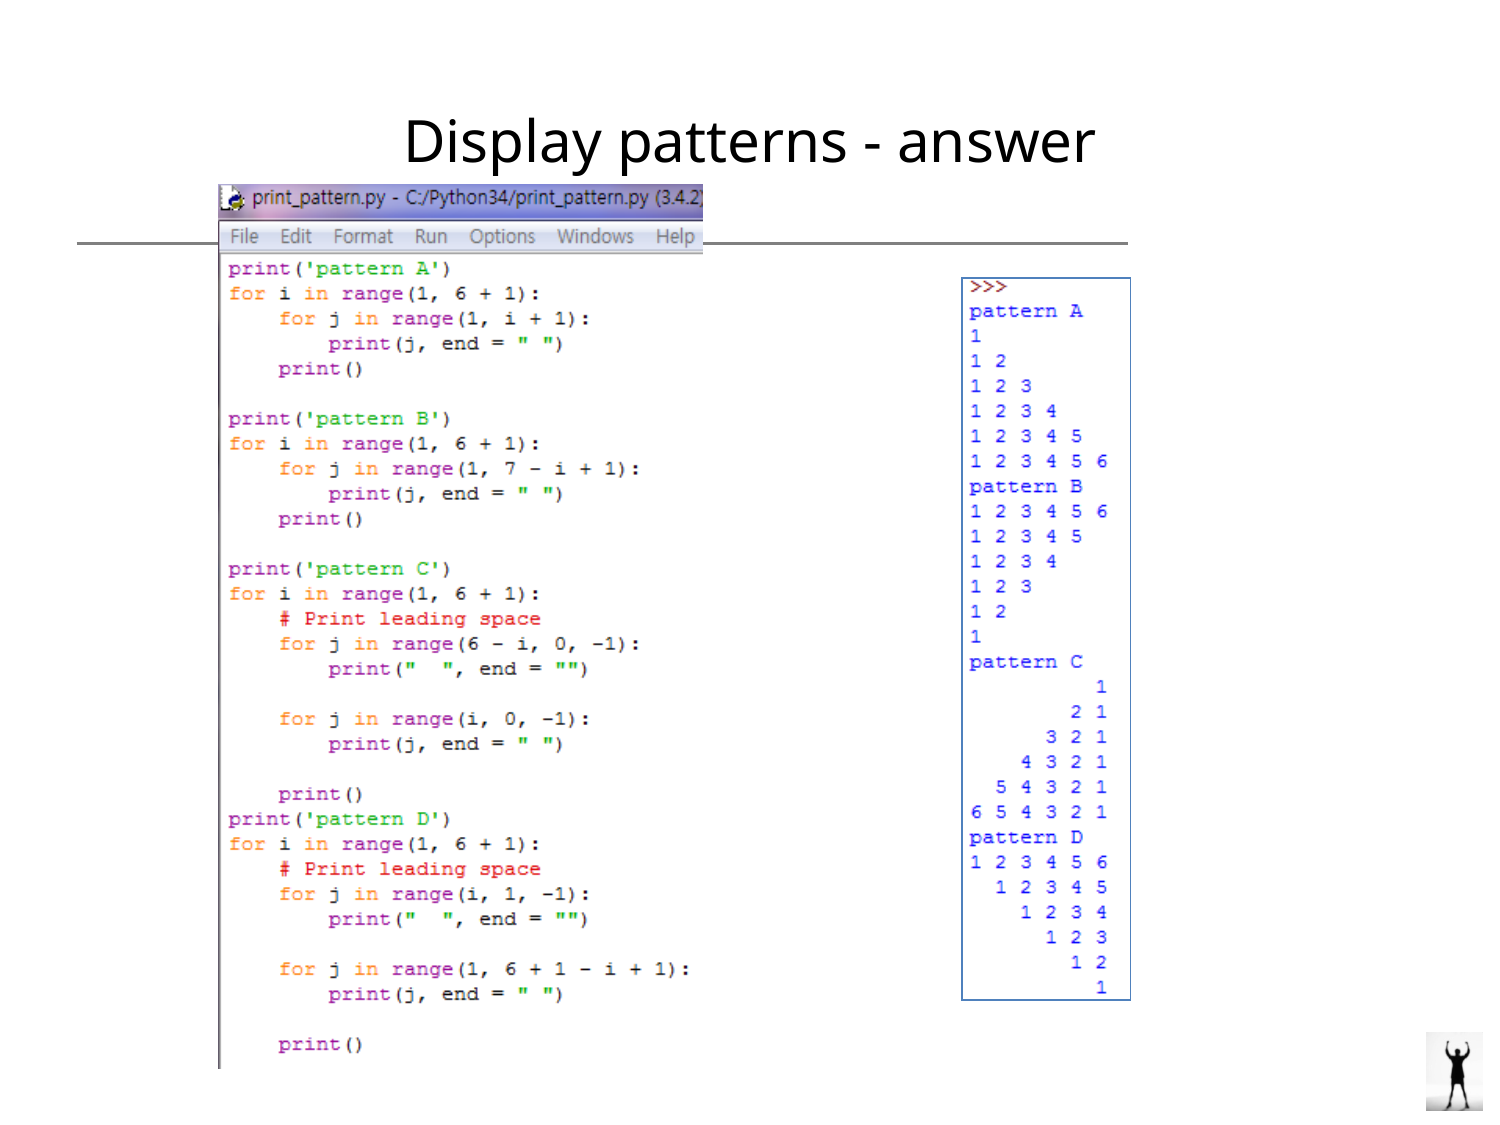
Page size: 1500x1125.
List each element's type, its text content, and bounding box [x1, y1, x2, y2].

picture [1426, 1032, 1483, 1111]
picture [218, 184, 703, 1070]
picture [962, 278, 1130, 1000]
title Display patterns - answer [75, 45, 1425, 233]
